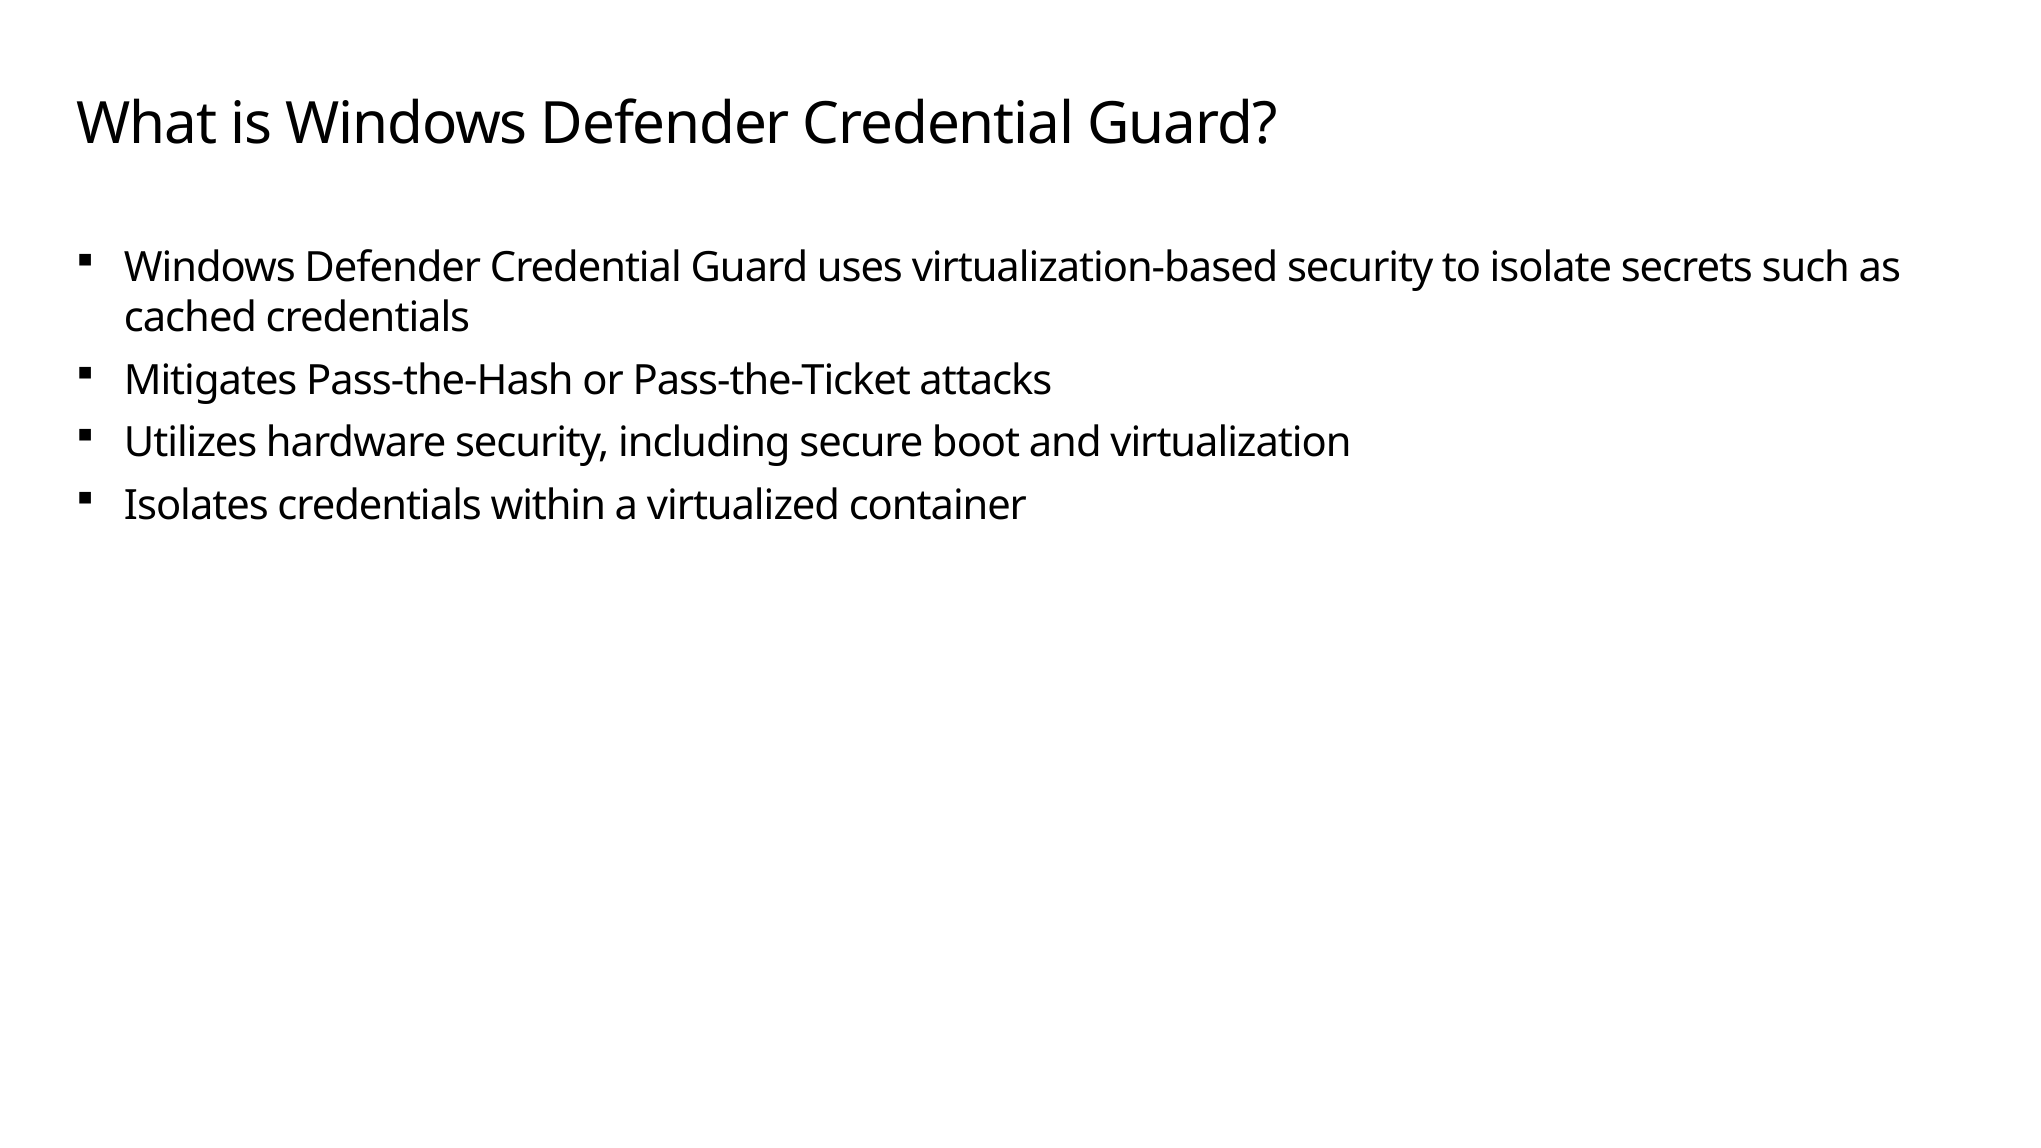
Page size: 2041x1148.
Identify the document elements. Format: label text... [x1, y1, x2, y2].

title What is Windows Defender Credential Guard? [76, 93, 1968, 161]
list Windows Defender Credential Guard uses virtualization-based security to isolate secrets such as cached credentials Mitigates Pass-the-Hash or Pass-the-Ticket attacks Utilizes hardware security, including secure boot and virtualization Isolates credentials within a virtualized container [76, 240, 1970, 1074]
